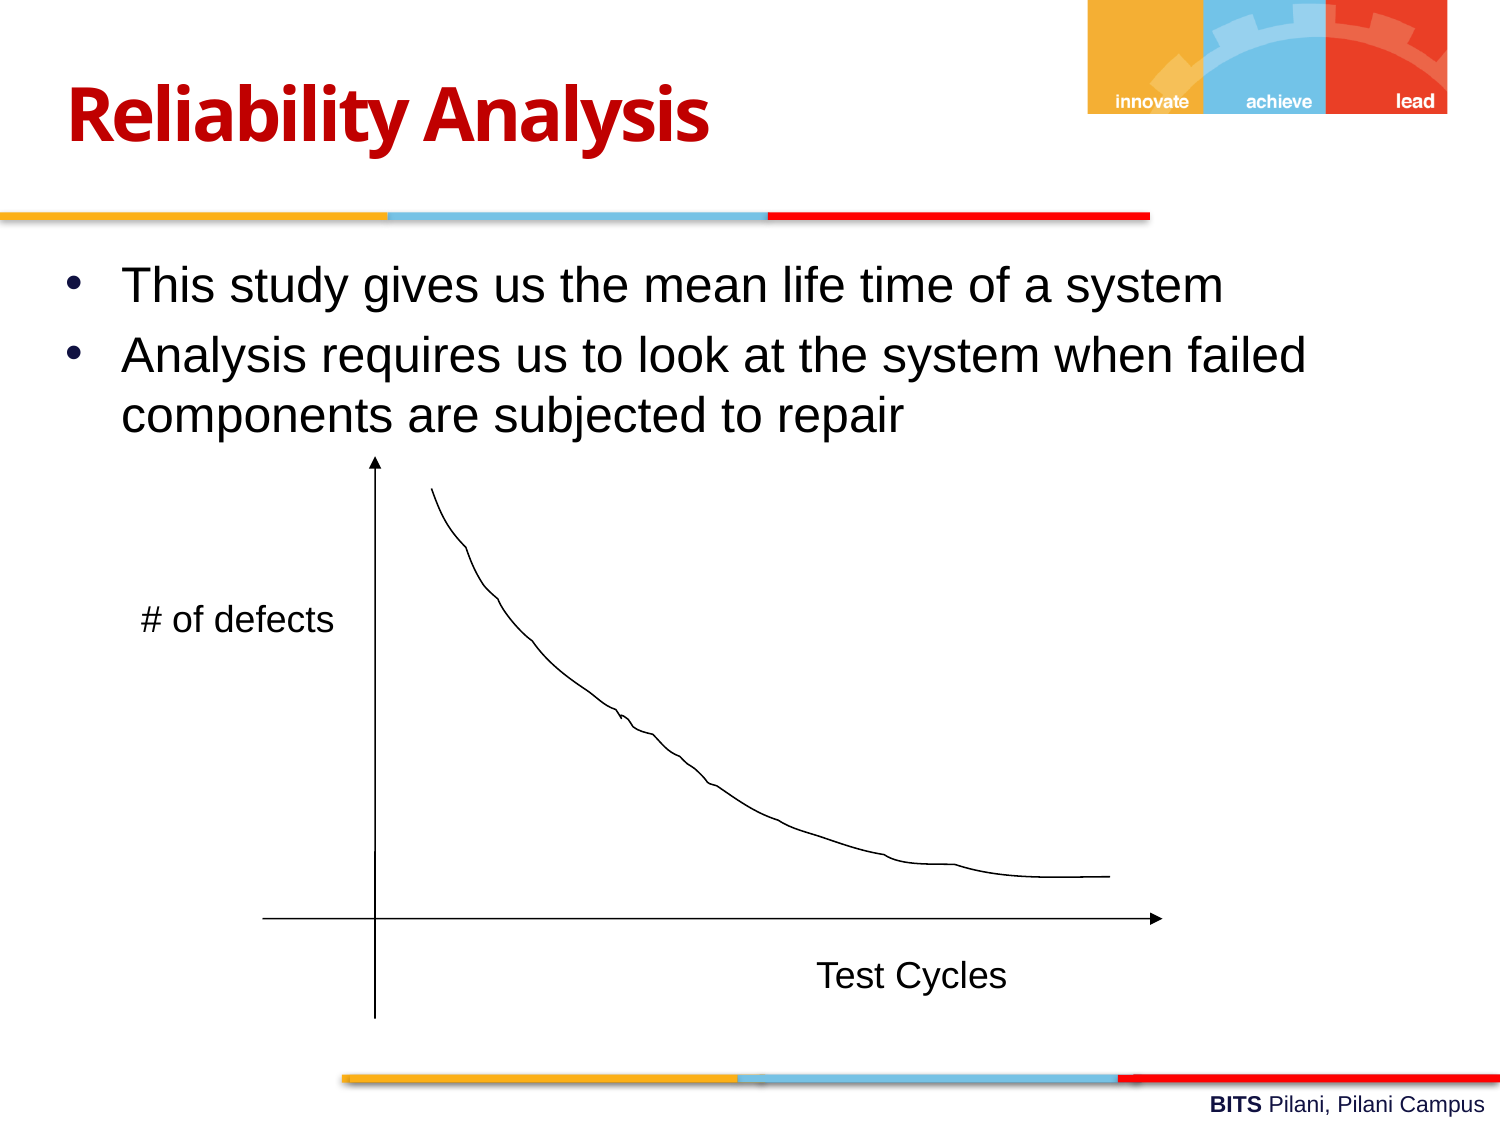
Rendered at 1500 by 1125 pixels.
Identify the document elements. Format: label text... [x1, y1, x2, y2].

list Reliability Analysis [50, 24, 1088, 213]
picture [1087, 0, 1448, 114]
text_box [125, 455, 1163, 1019]
list This study gives us the mean life time of a system Analysis requires us to look at the system when failed components are subjected to repair [50, 245, 1400, 988]
